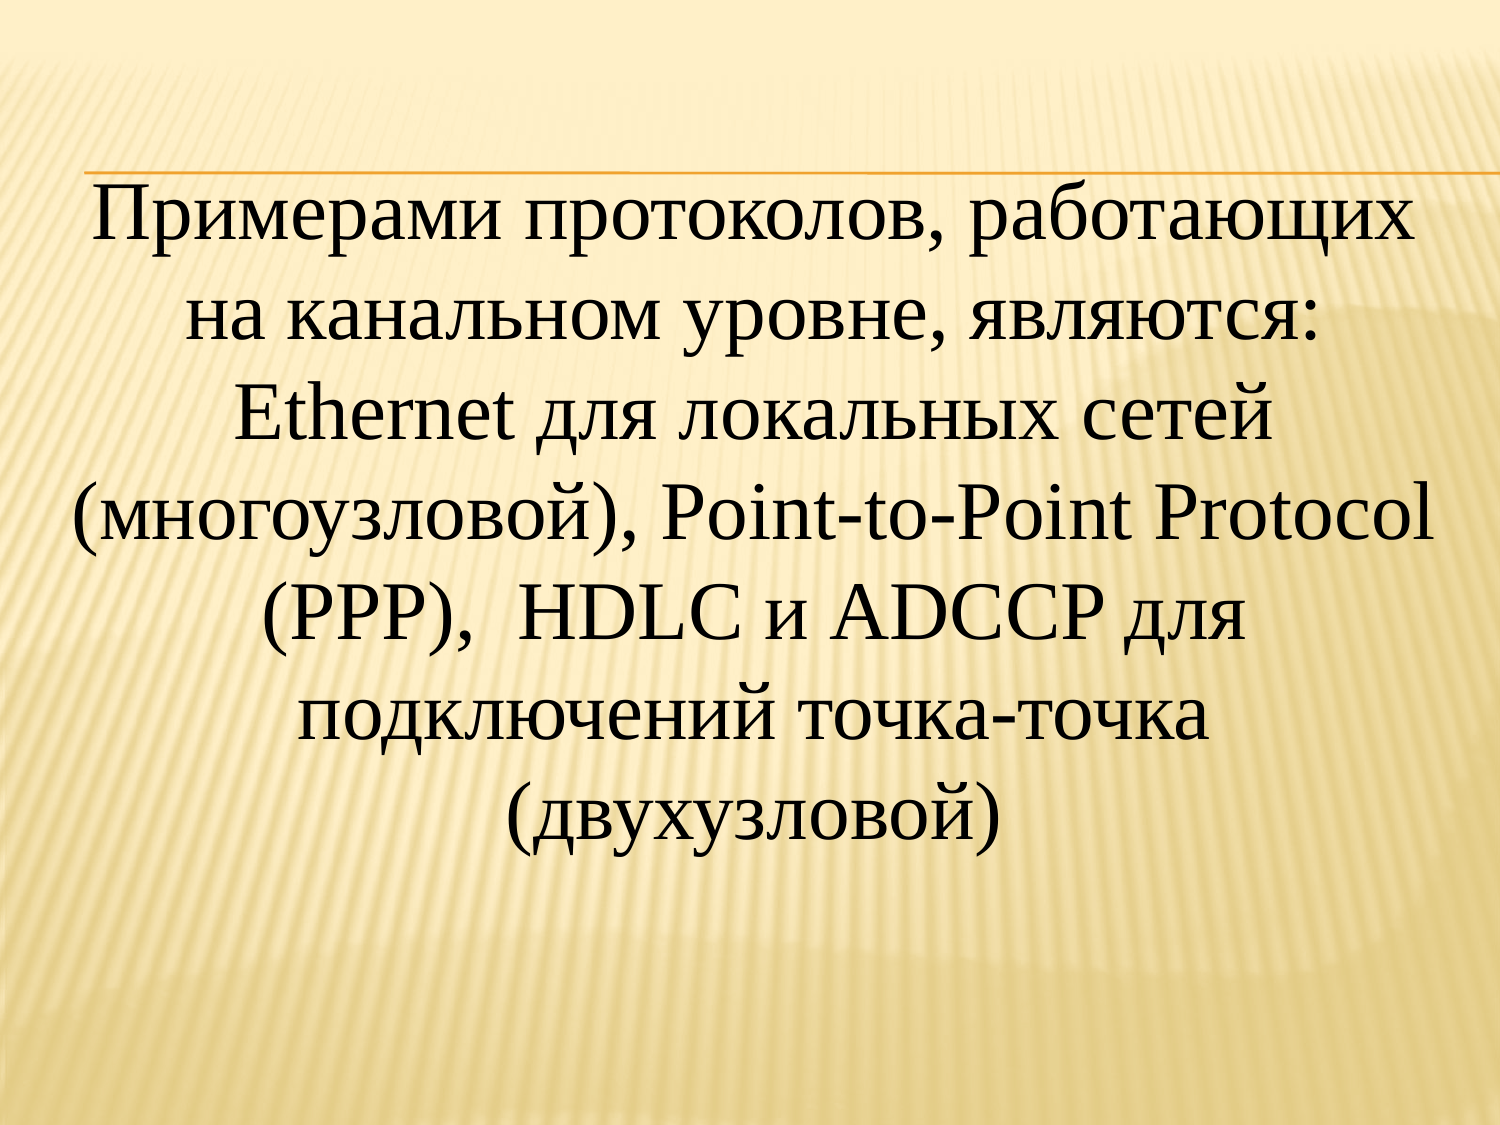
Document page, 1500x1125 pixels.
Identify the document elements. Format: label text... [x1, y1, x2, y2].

list Примерами протоколов, работающих на канальном уровне, являются: Ethernet для локальных сетей (многоузловой), Point-to-Point Protocol (PPP), HDLC и ADCCP для подключений точка-точка (двухузловой) [29, 149, 1480, 1094]
